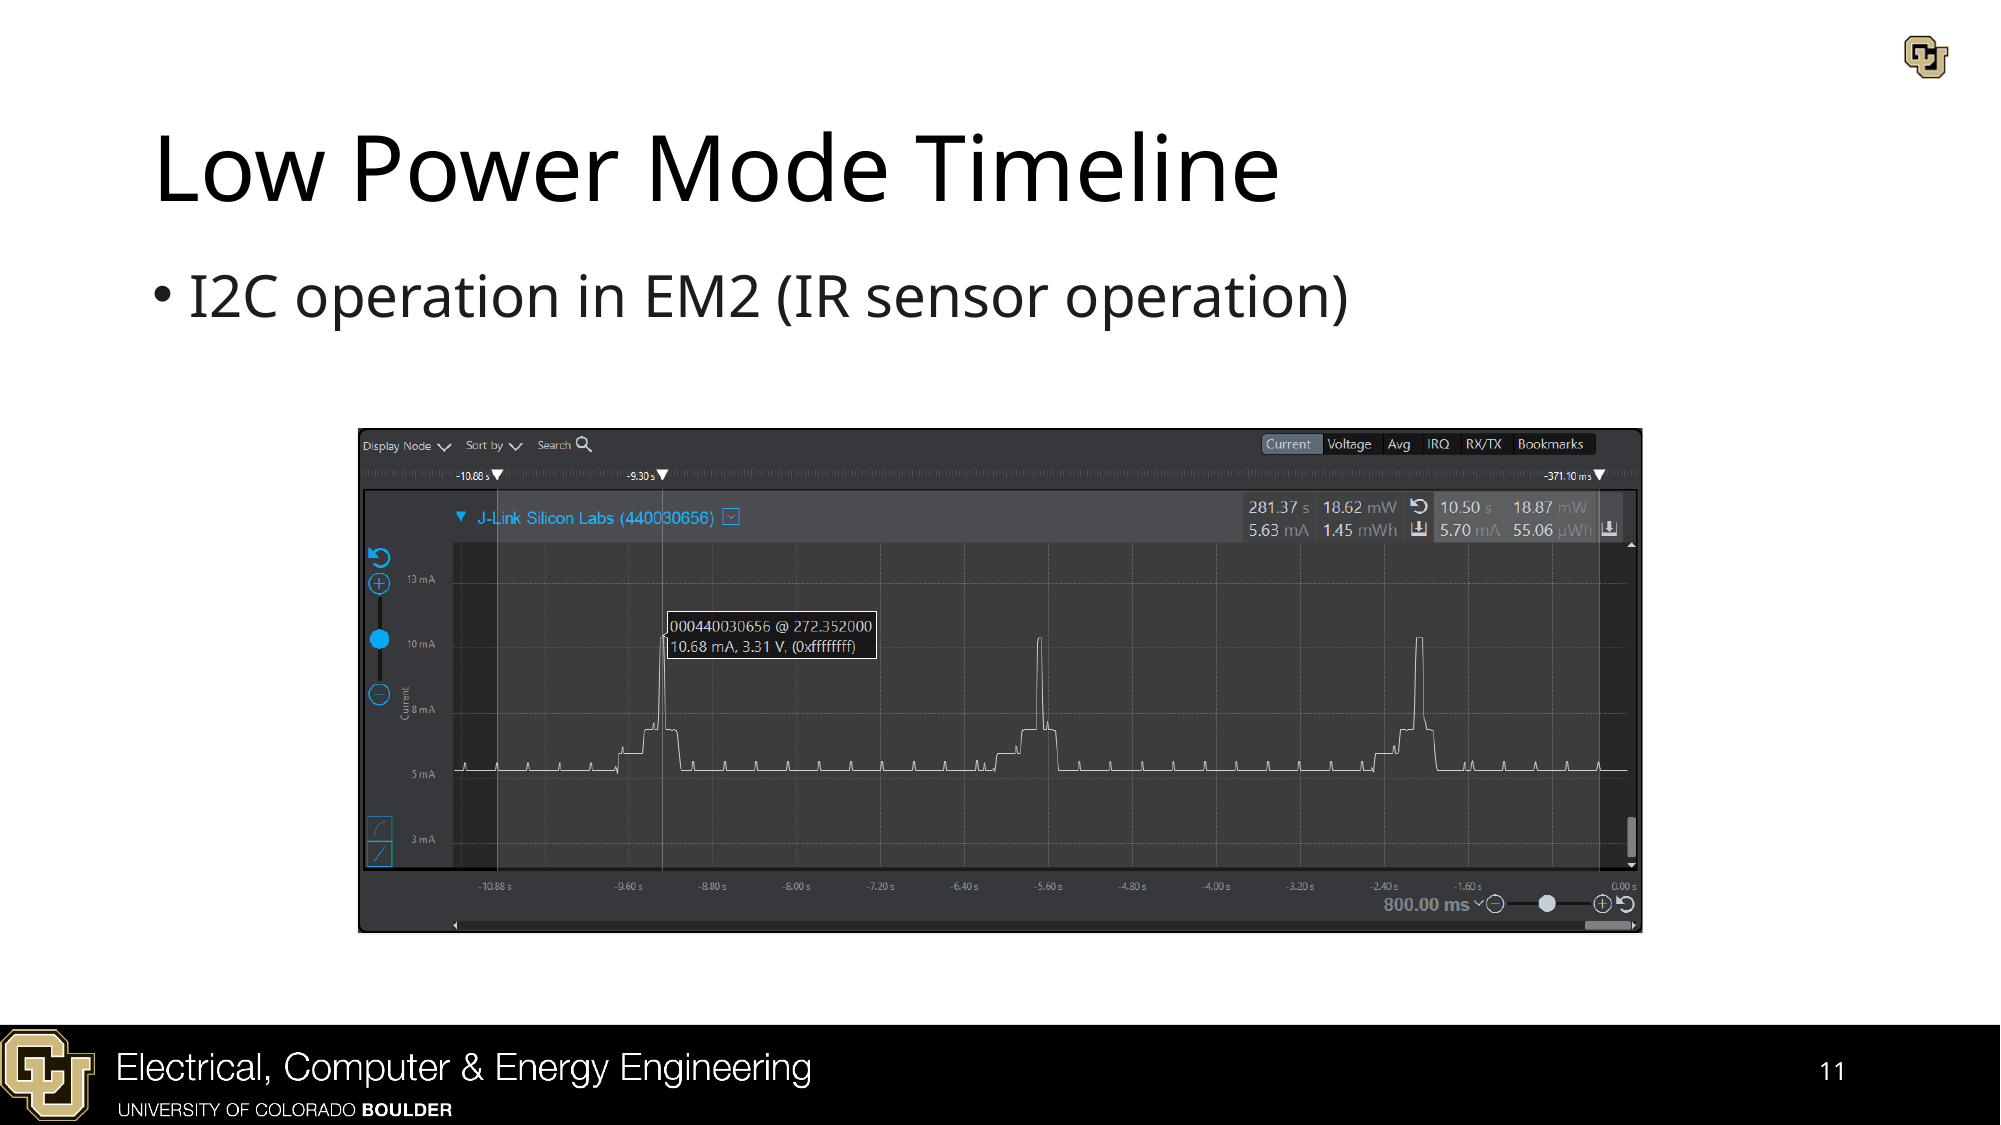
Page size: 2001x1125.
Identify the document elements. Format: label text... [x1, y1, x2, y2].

picture [1899, 32, 1958, 87]
list I2C operation in EM2 (IR sensor operation) [137, 251, 1863, 1021]
footer Insert References Here [0, 1024, 2000, 1125]
title Low Power Mode Timeline [137, 55, 1863, 251]
picture [0, 1029, 810, 1121]
picture [357, 428, 1643, 935]
slide_number 11 [1412, 1042, 1863, 1103]
